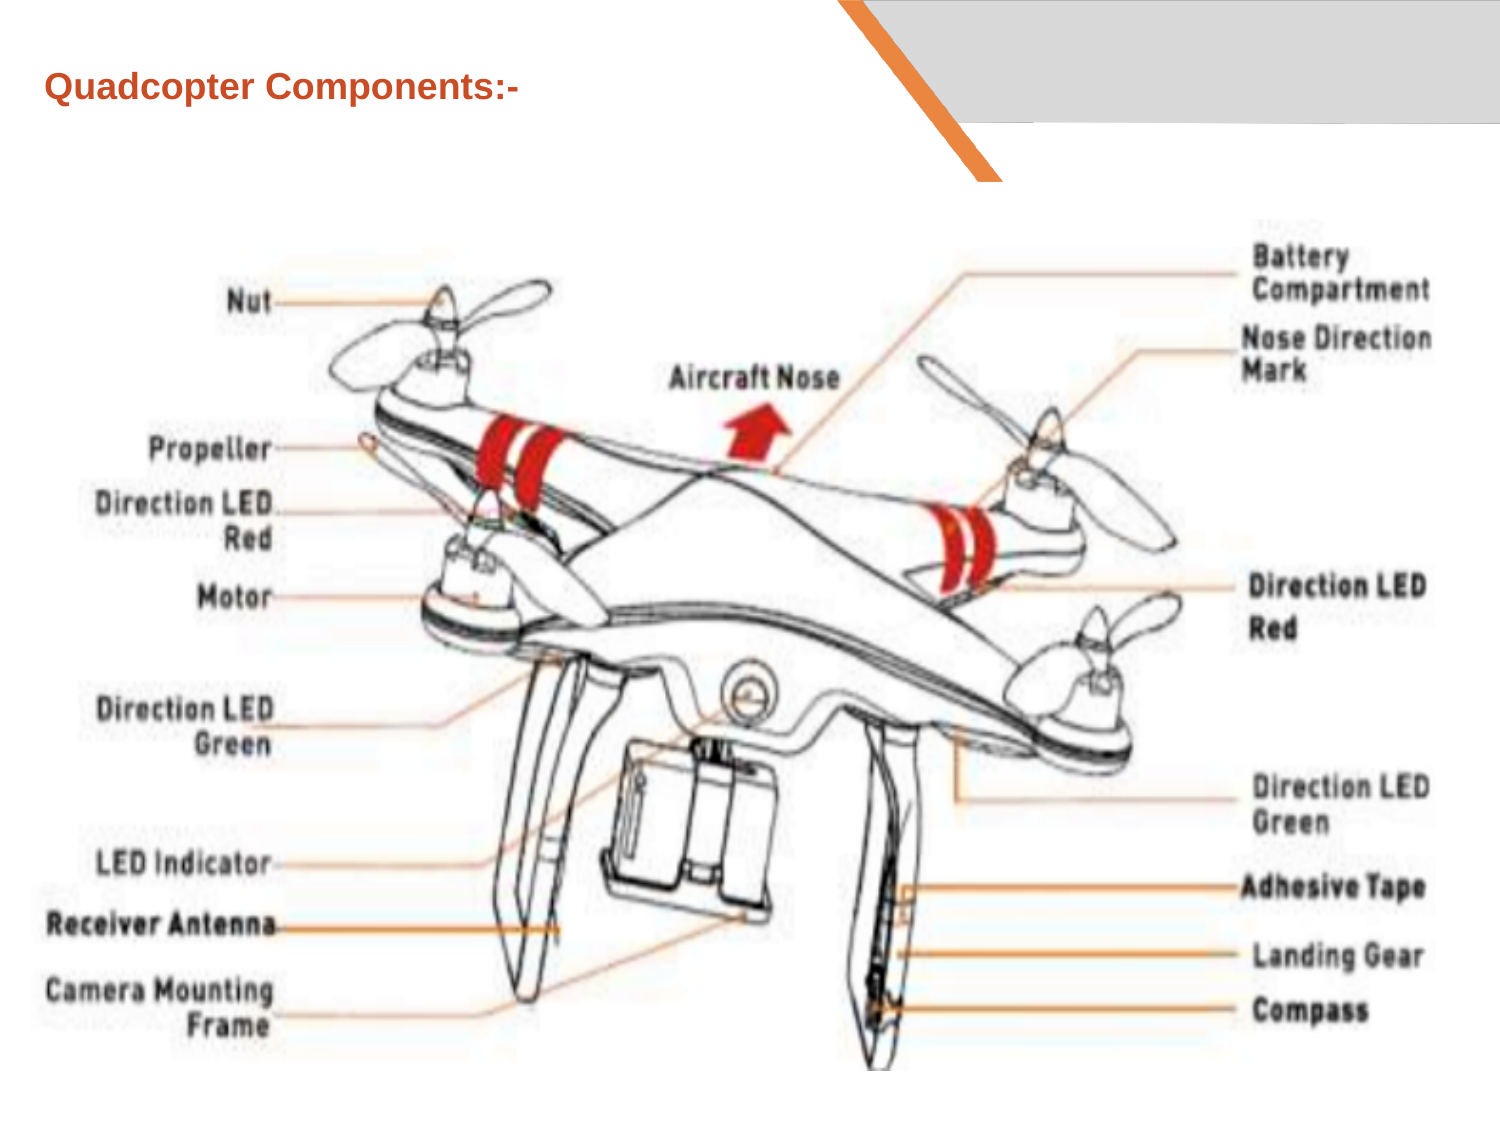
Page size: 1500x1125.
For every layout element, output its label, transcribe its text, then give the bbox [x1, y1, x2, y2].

picture [29, 219, 1436, 1071]
picture [837, 0, 1500, 182]
text_box Quadcopter Components:- [29, 54, 904, 115]
